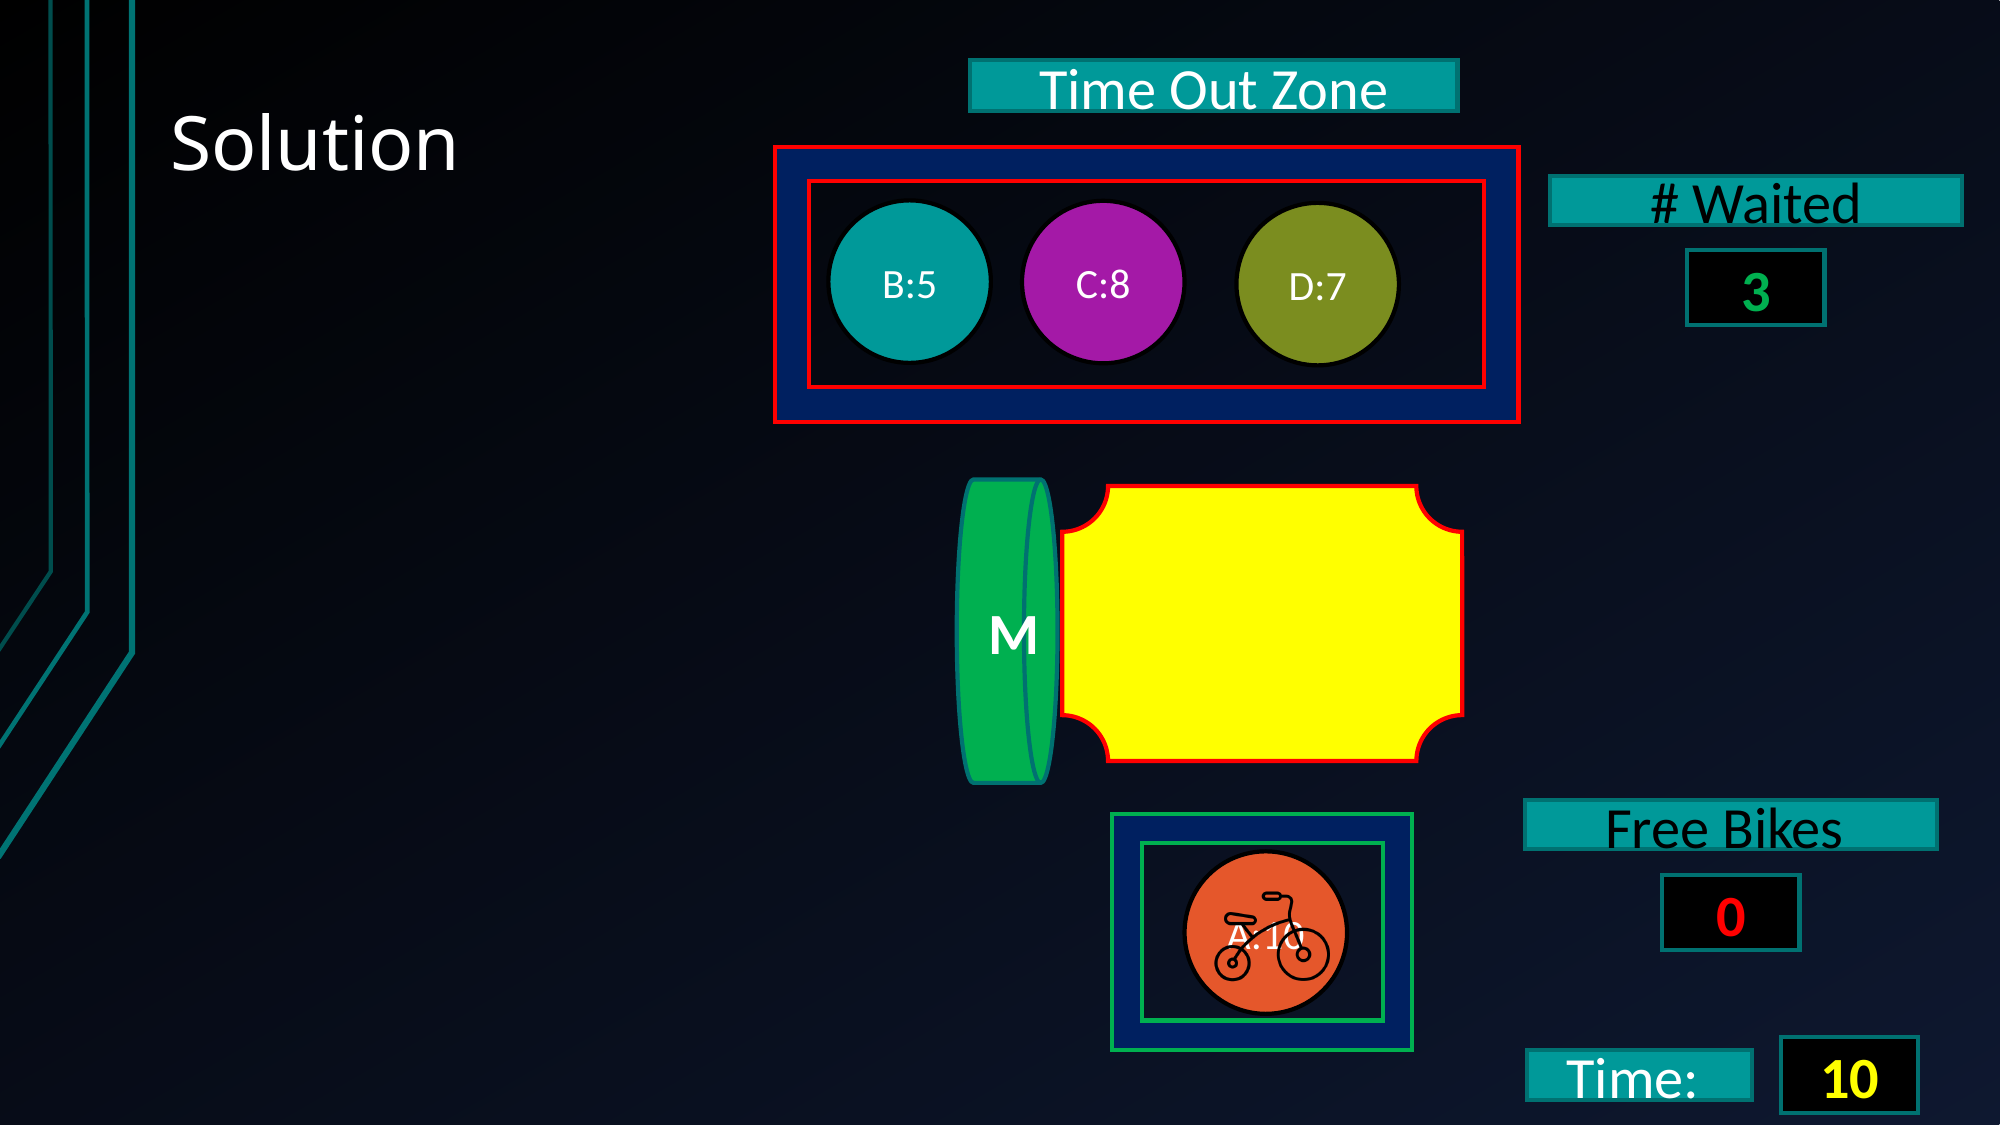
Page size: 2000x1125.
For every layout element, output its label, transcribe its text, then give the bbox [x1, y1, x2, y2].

text_box Time: [1525, 1048, 1754, 1102]
text_box M [954, 477, 1060, 785]
text_box Free Bikes [1523, 798, 1939, 851]
text_box A:10 [1224, 849, 1307, 860]
text_box [1110, 812, 1414, 1052]
title Solution [149, 0, 1850, 197]
text_box 0 [1660, 873, 1802, 952]
text_box D:7 [1234, 200, 1402, 368]
text_box C:8 [1019, 198, 1187, 366]
text_box Time Out Zone [968, 58, 1460, 113]
text_box 3 [1685, 248, 1827, 327]
text_box A:10 [1182, 892, 1193, 974]
text_box # Waited [1548, 174, 1964, 227]
text_box 10 [1779, 1035, 1920, 1115]
text_box [773, 145, 1521, 424]
picture [1196, 863, 1348, 1015]
text_box [1060, 483, 1465, 764]
text_box B:5 [826, 198, 993, 365]
